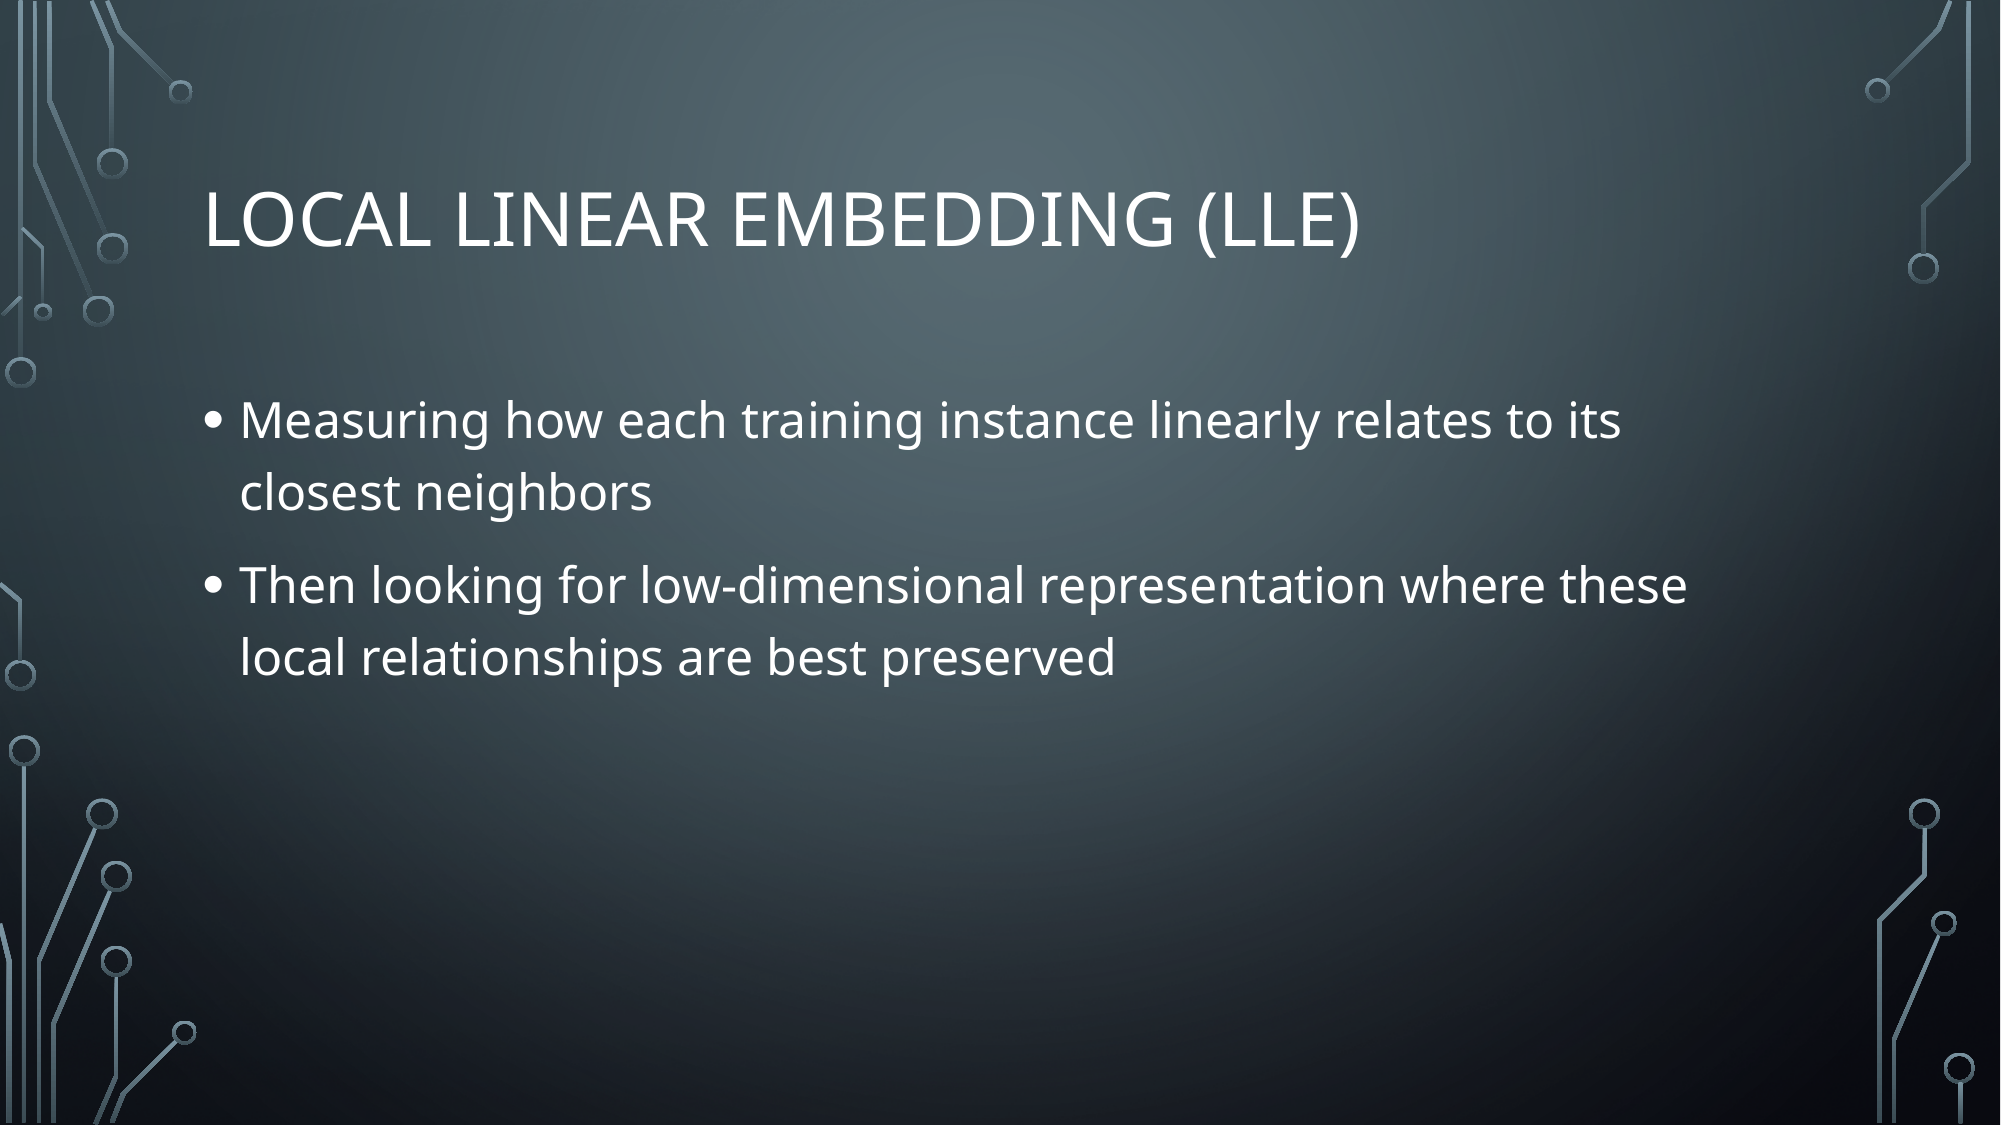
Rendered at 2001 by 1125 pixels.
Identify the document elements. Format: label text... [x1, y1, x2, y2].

title Local Linear Embedding (LLE) [187, 101, 1813, 344]
list Measuring how each training instance linearly relates to its closest neighbors Then looking for low-dimensional representation where these local relationships are best preserved [187, 369, 1813, 950]
